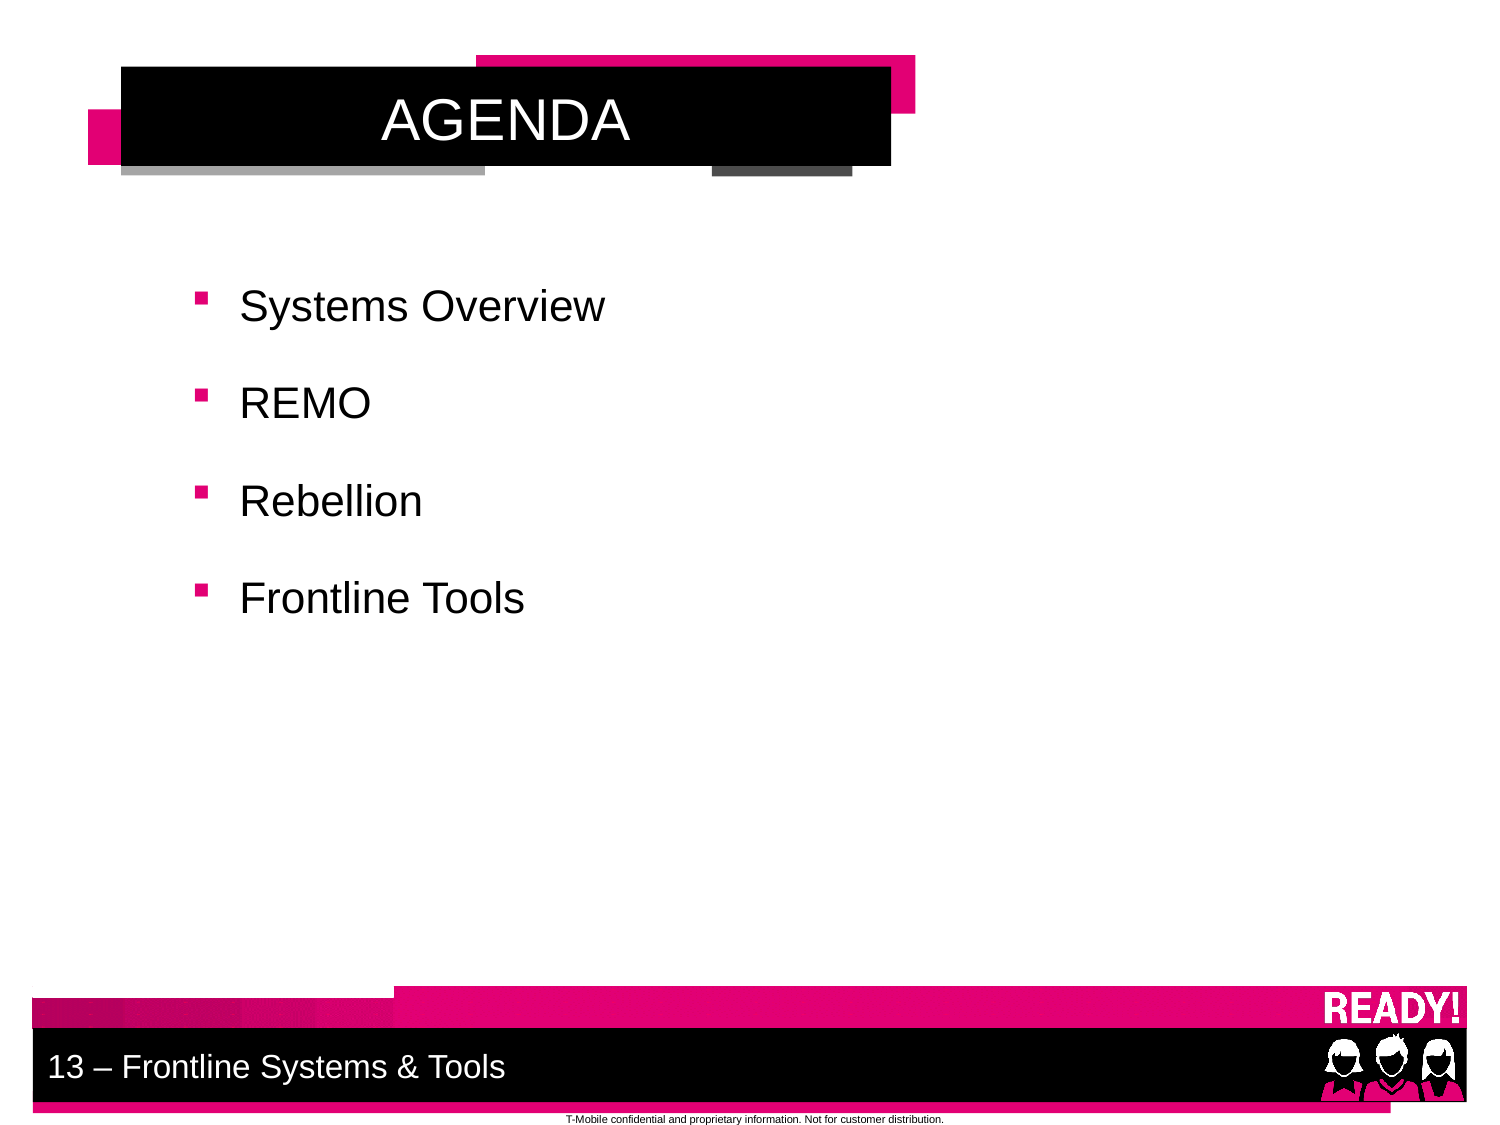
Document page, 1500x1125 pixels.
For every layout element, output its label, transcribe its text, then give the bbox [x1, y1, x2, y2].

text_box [87, 54, 916, 177]
text_box Systems Overview REMO Rebellion Frontline Tools [176, 270, 1368, 630]
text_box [32, 974, 1474, 1125]
